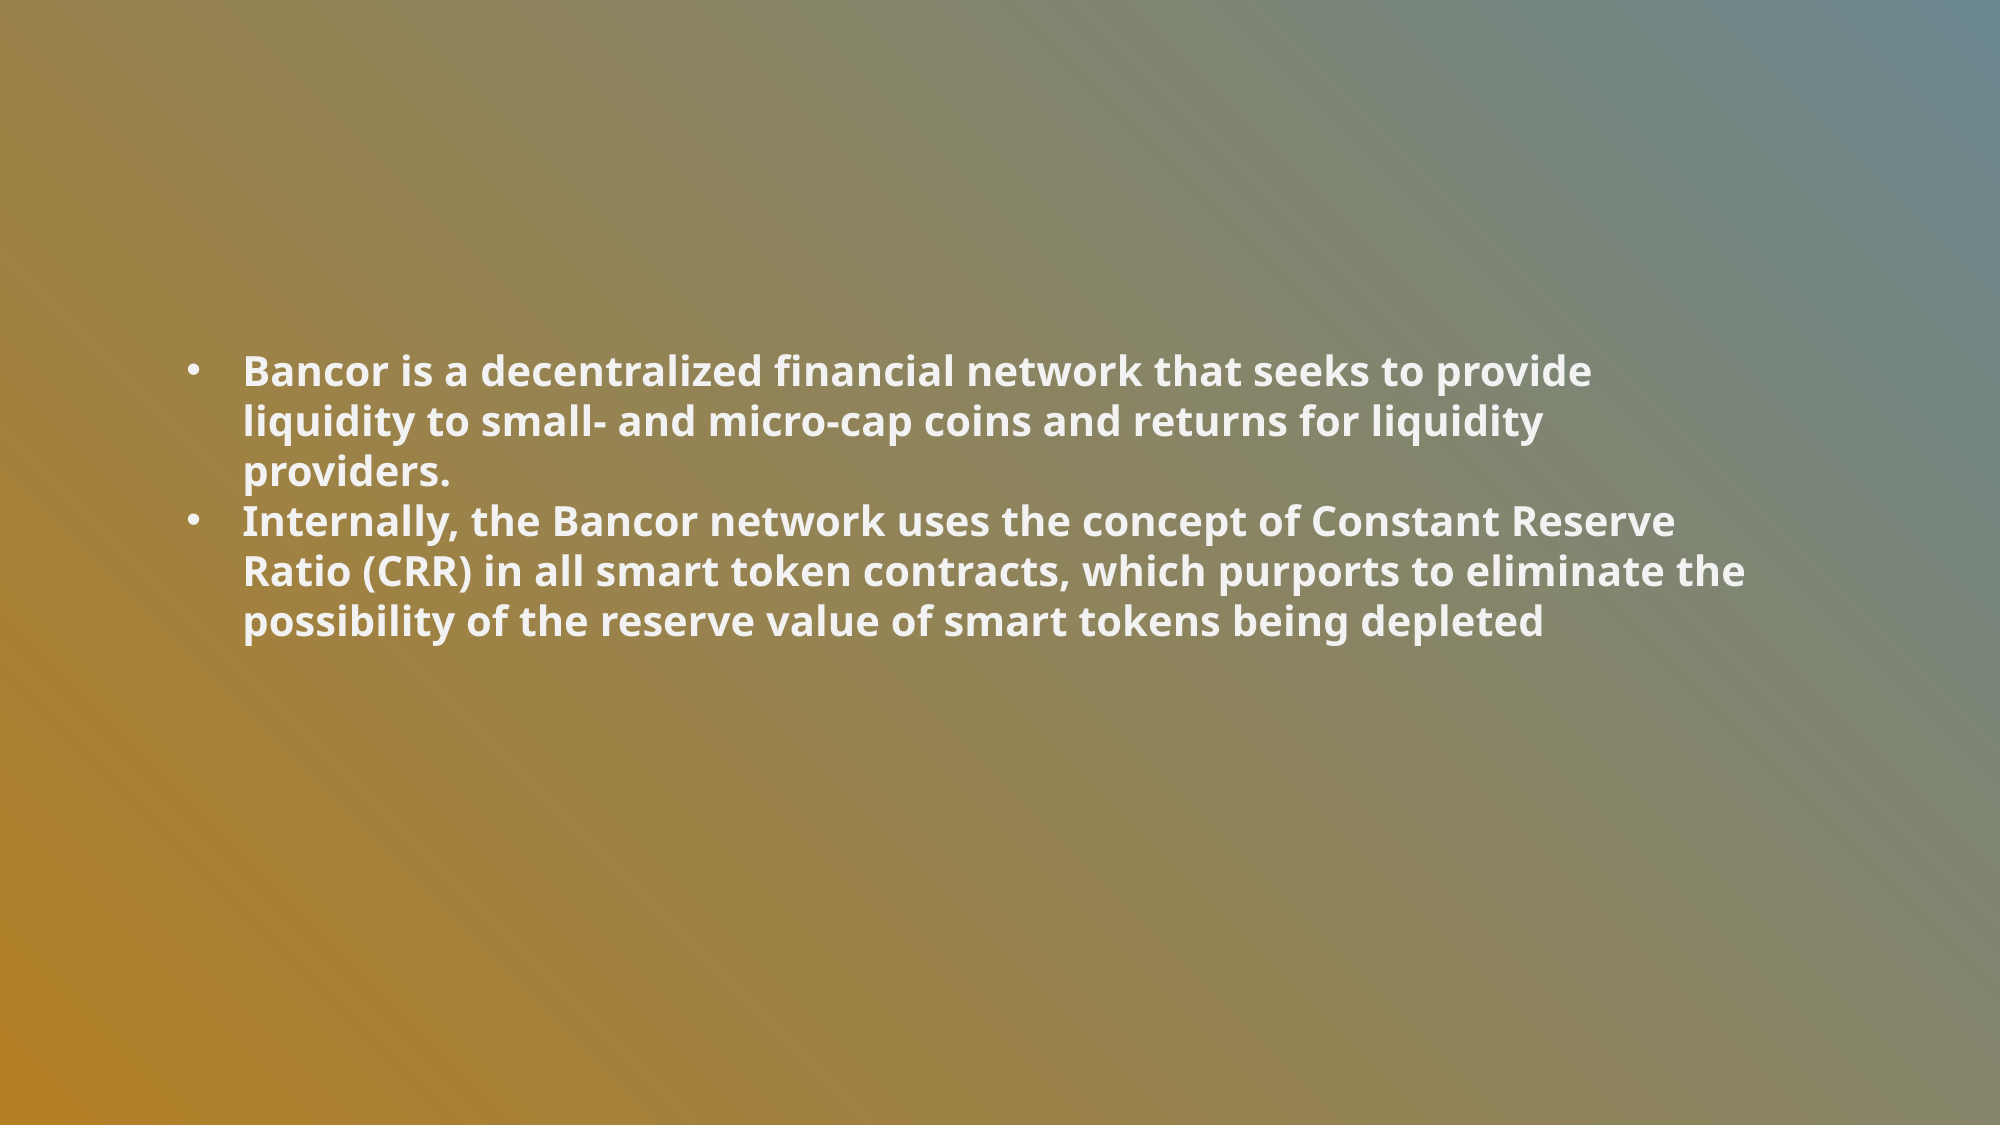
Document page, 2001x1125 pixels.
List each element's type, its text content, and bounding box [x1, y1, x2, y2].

text_box Bancor is a decentralized financial network that seeks to provide liquidity to small- and micro-cap coins and returns for liquidity providers. Internally, the Bancor network uses the concept of Constant Reserve Ratio (CRR) in all smart token contracts, which purports to eliminate the possibility of the reserve value of smart tokens being depleted [171, 337, 1767, 653]
